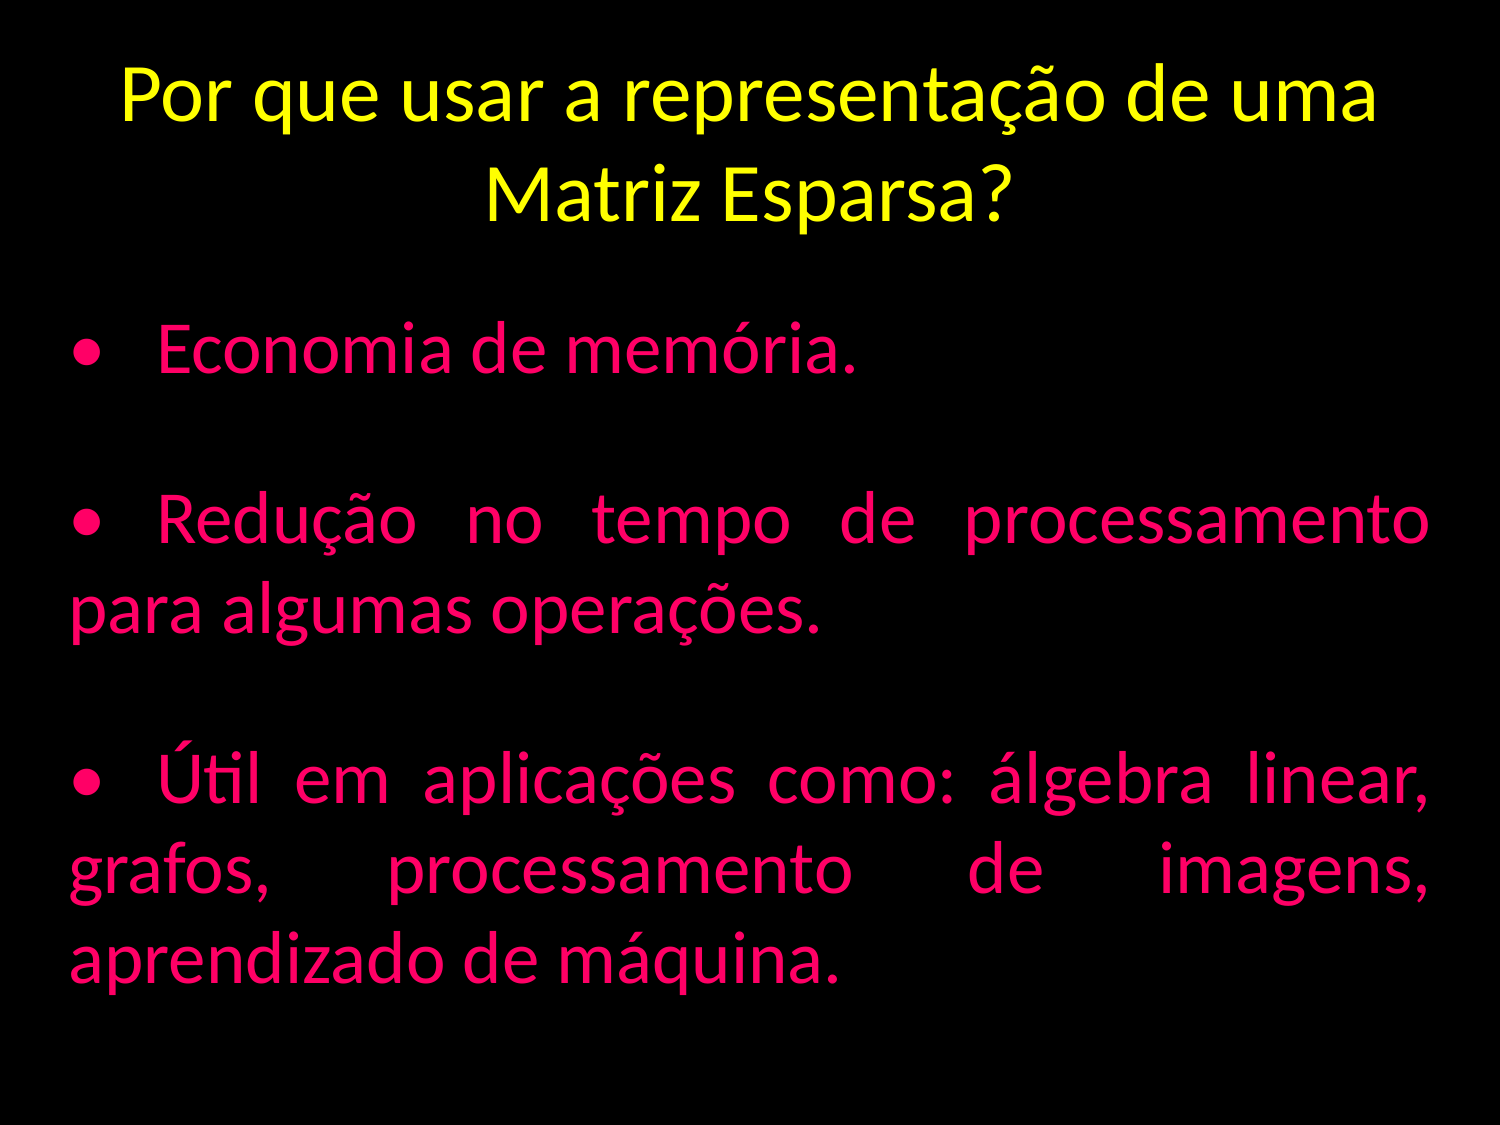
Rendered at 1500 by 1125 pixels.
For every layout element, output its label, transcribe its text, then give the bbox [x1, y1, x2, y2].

text_box Por que usar a representação de uma Matriz Esparsa? • Economia de memória. • Redução no tempo de processamento para algumas operações. • Útil em aplicações como: álgebra linear, grafos, processamento de imagens, aprendizado de máquina. [53, 30, 1447, 1006]
